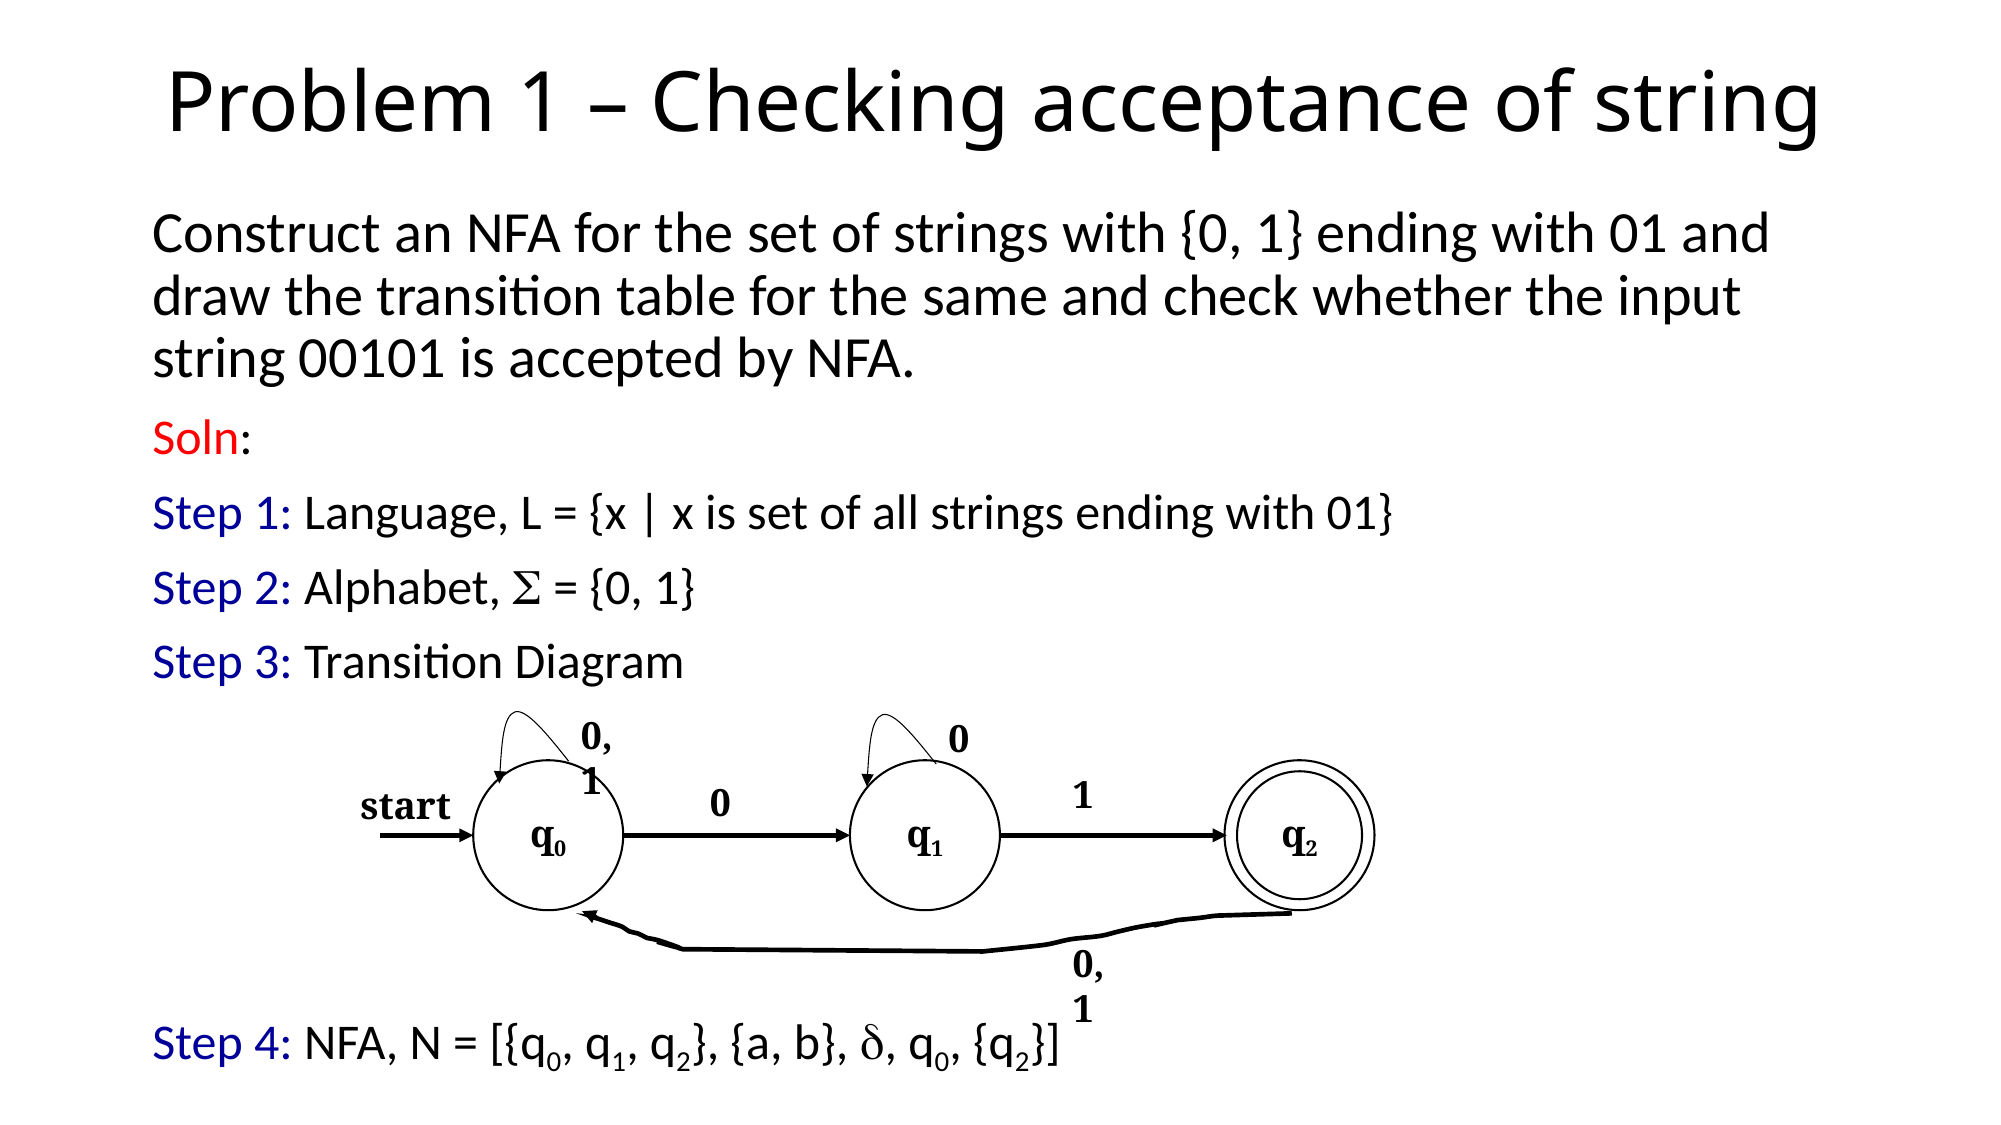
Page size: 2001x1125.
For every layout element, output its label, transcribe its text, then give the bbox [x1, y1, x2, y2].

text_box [345, 704, 1375, 993]
list Construct an NFA for the set of strings with {0, 1} ending with 01 and draw the transition table for the same and check whether the input string 00101 is accepted by NFA. Soln: Step 1: Language, L = {x | x is set of all strings ending with 01} Step 2: Alphabet,  = {0, 1} Step 3: Transition Diagram Step 4: NFA, N = [{q0, q1, q2}, {a, b}, , q0, {q2}] [137, 194, 1863, 1100]
title Problem 1 – Checking acceptance of string [150, 38, 1876, 172]
